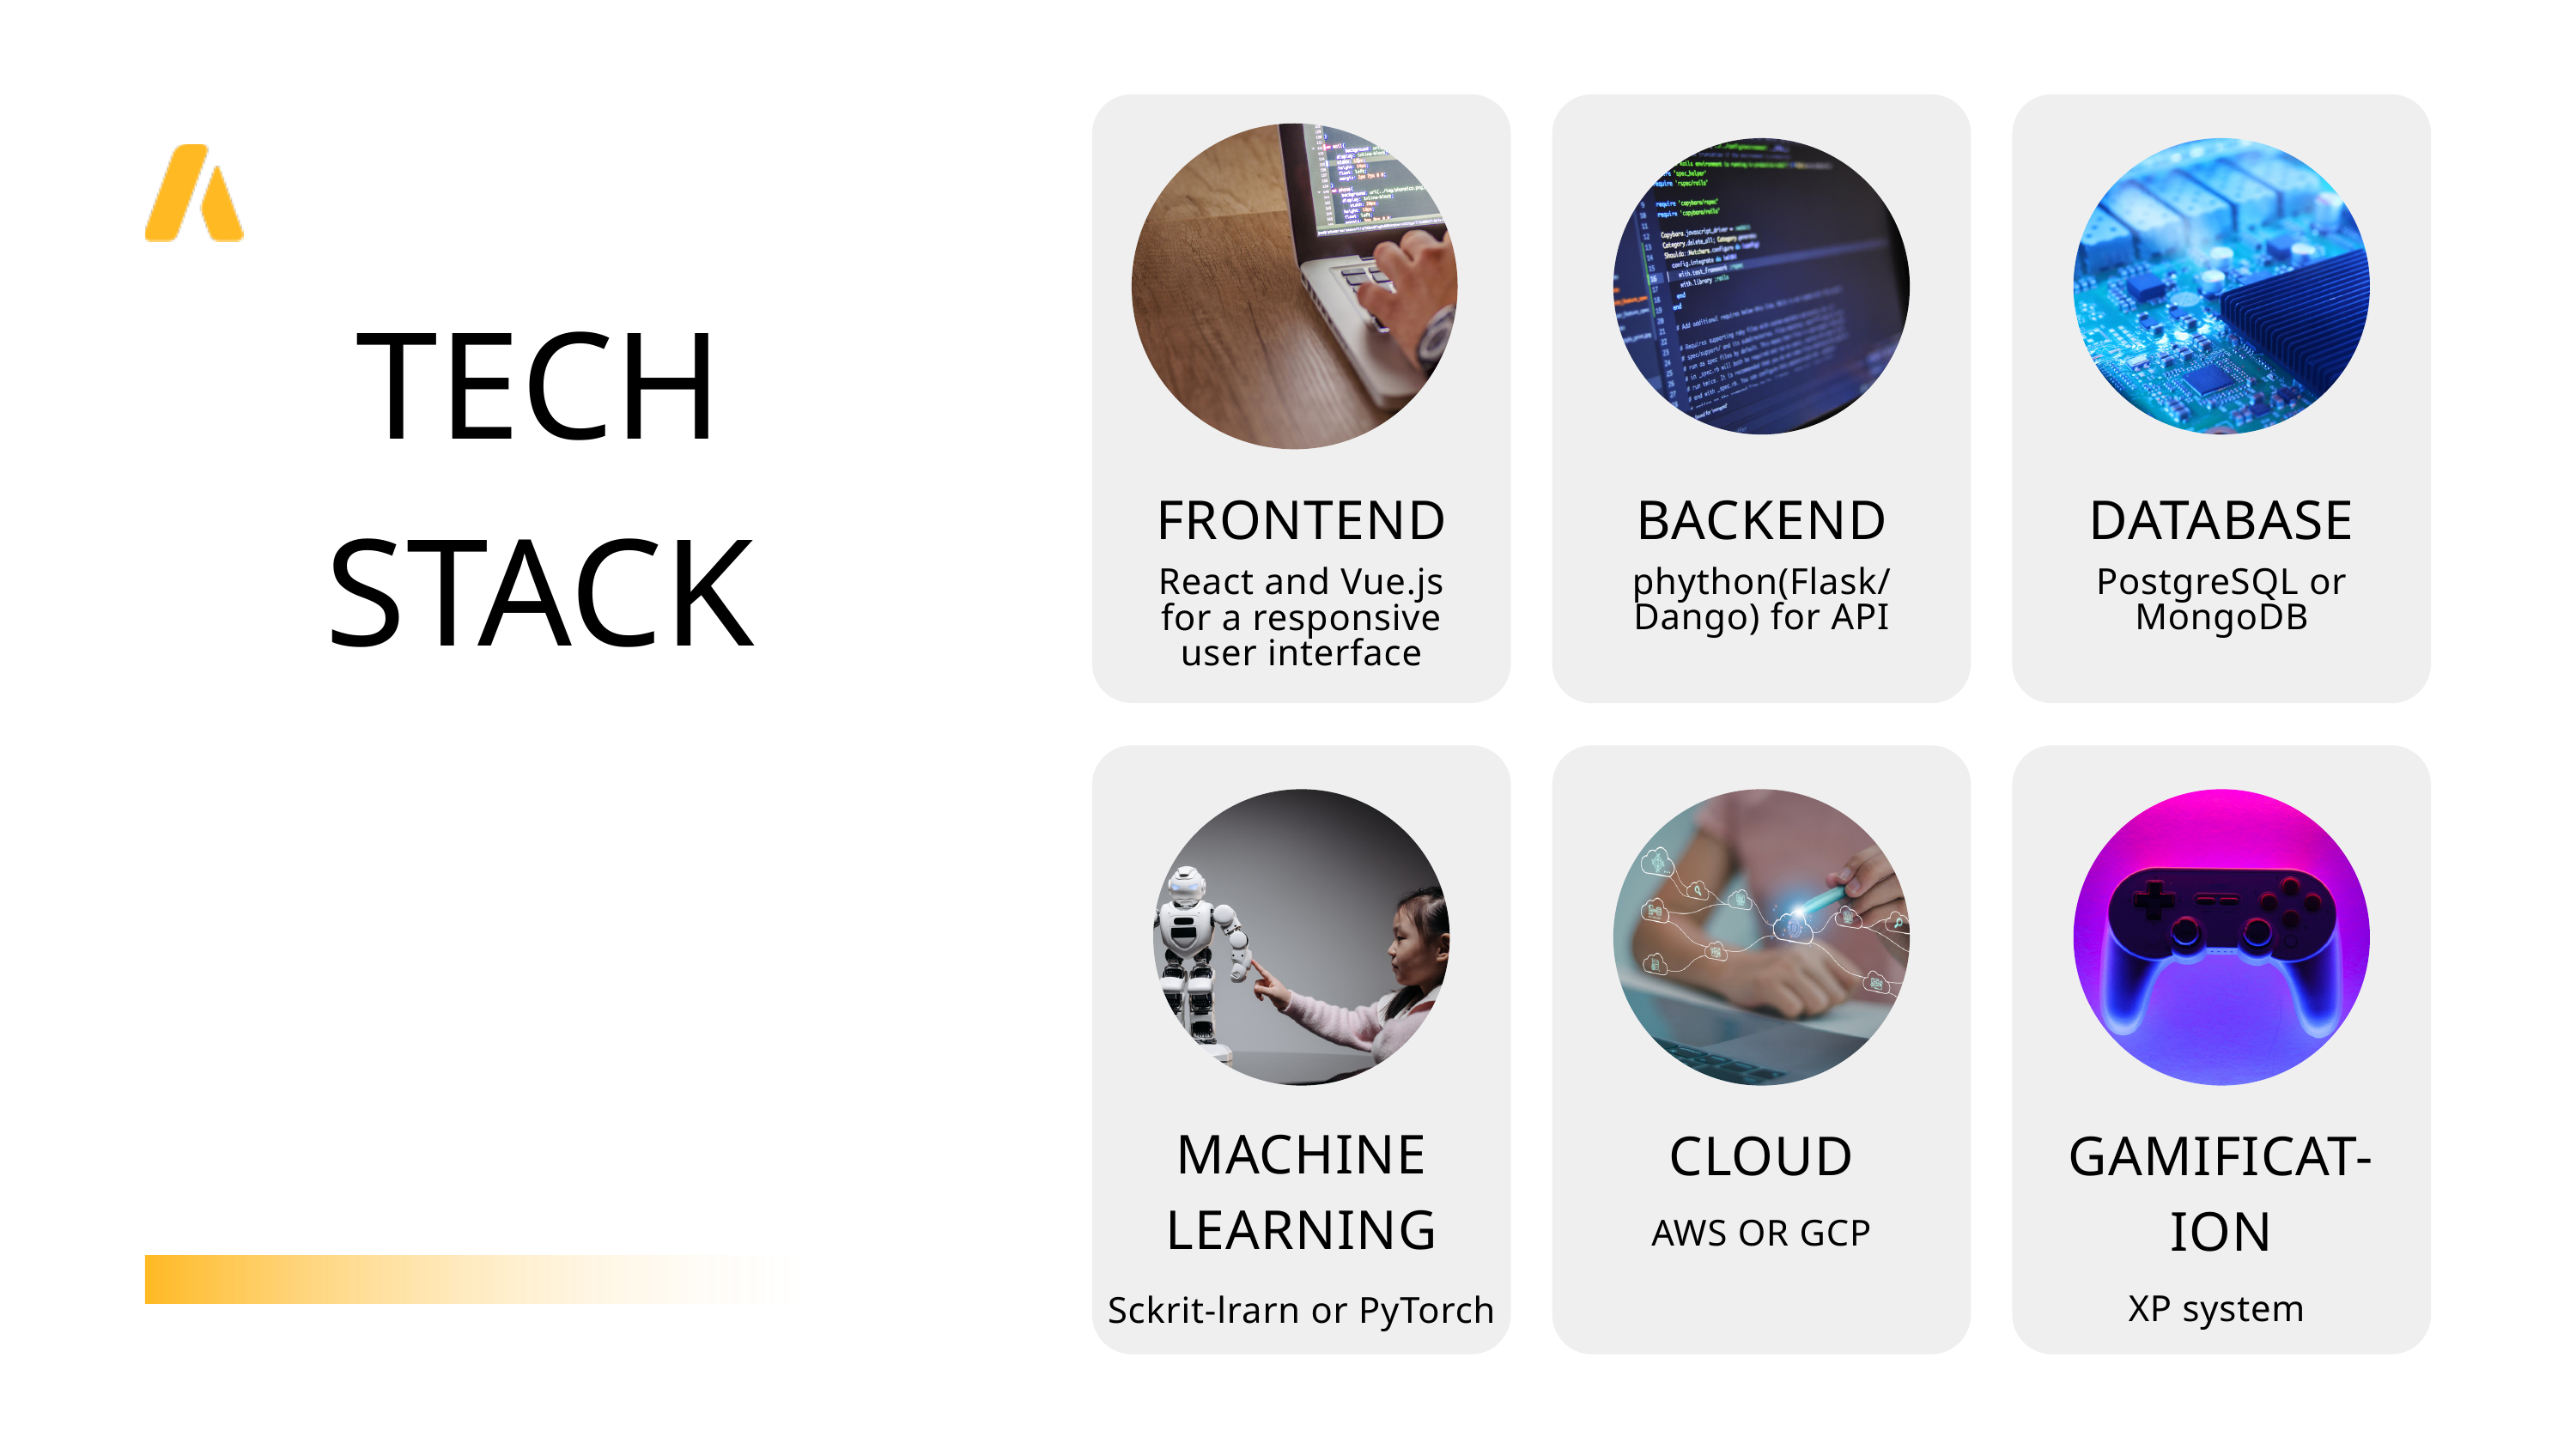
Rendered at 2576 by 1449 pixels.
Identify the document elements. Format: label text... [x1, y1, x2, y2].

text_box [1091, 94, 1511, 704]
text_box TECH STACK [153, 262, 927, 676]
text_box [1552, 94, 1971, 704]
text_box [1613, 137, 1911, 435]
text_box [1152, 789, 1450, 1086]
text_box [144, 144, 244, 242]
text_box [2012, 745, 2432, 1355]
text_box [2073, 789, 2371, 1086]
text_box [2012, 94, 2432, 704]
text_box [2065, 481, 2379, 640]
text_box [1145, 481, 1458, 676]
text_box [2073, 137, 2371, 435]
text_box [1613, 789, 1911, 1086]
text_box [1605, 481, 1918, 640]
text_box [1091, 745, 1511, 1355]
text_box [2065, 1117, 2379, 1332]
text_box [1131, 123, 1458, 450]
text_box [1552, 745, 1971, 1355]
text_box [144, 1255, 798, 1304]
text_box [1605, 1117, 1918, 1257]
